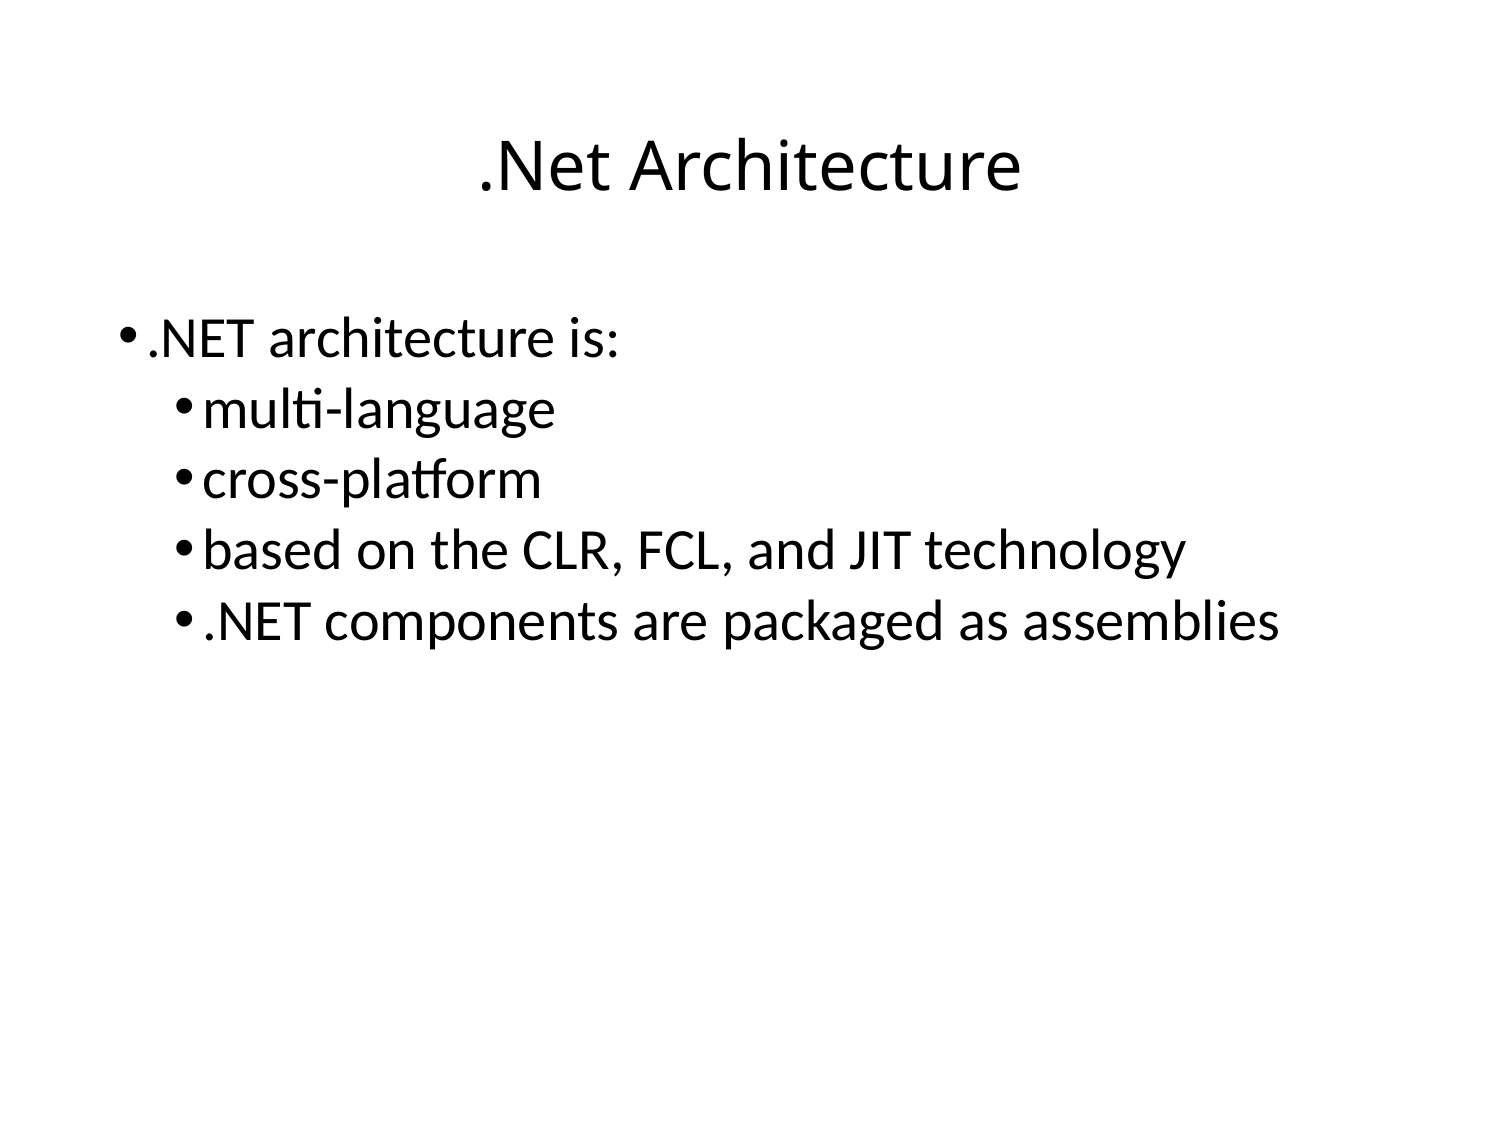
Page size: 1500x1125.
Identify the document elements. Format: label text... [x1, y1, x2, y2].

list .NET architecture is: multi-language cross-platform based on the CLR, FCL, and JIT technology .NET components are packaged as assemblies [103, 299, 1397, 1014]
title .Net Architecture [103, 59, 1397, 278]
